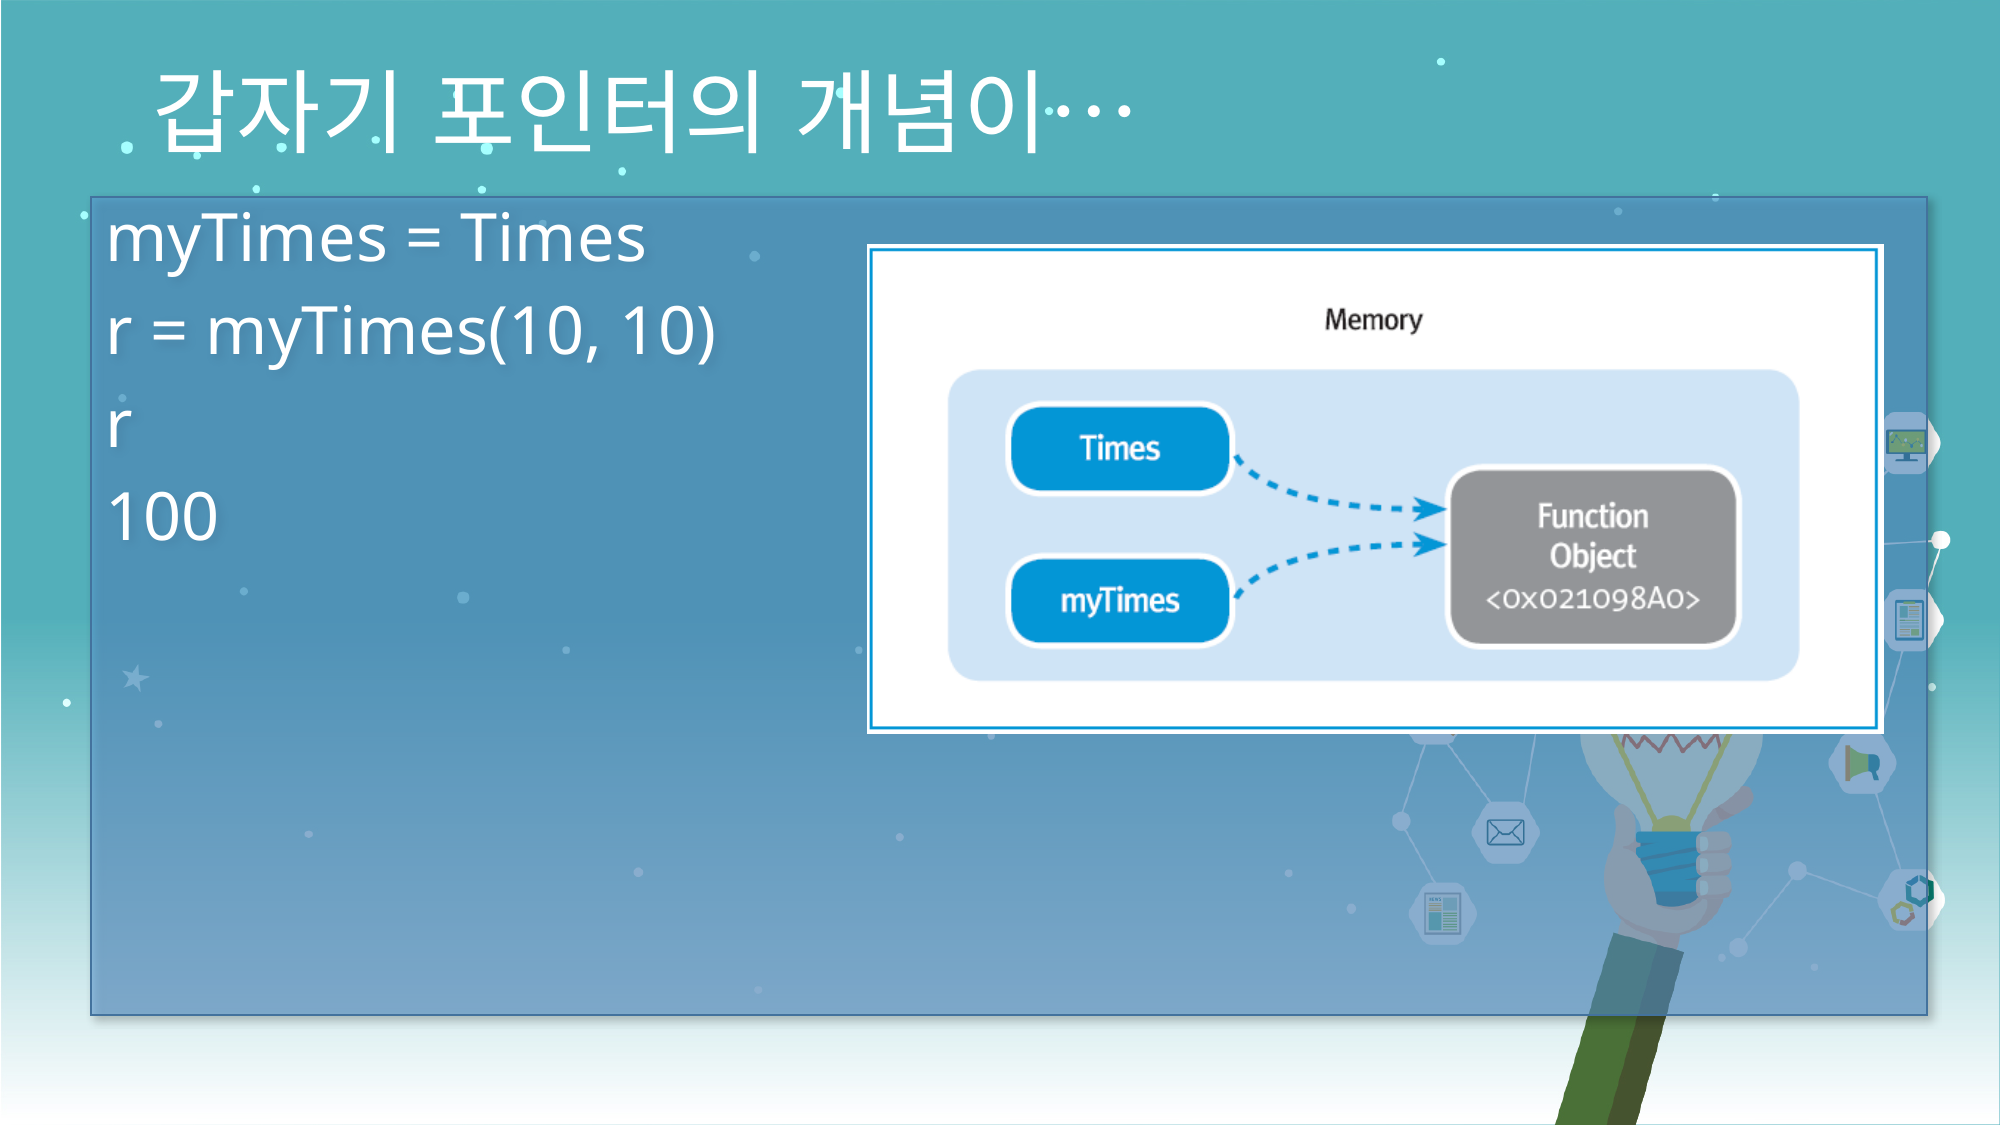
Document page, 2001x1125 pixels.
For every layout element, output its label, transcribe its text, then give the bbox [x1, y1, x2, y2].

text_box myTimes = Times r = myTimes(10, 10) r 100 [90, 196, 1928, 1016]
text_box 갑자기 포인터의 개념이… [137, 59, 1703, 194]
picture [0, 0, 2000, 1125]
